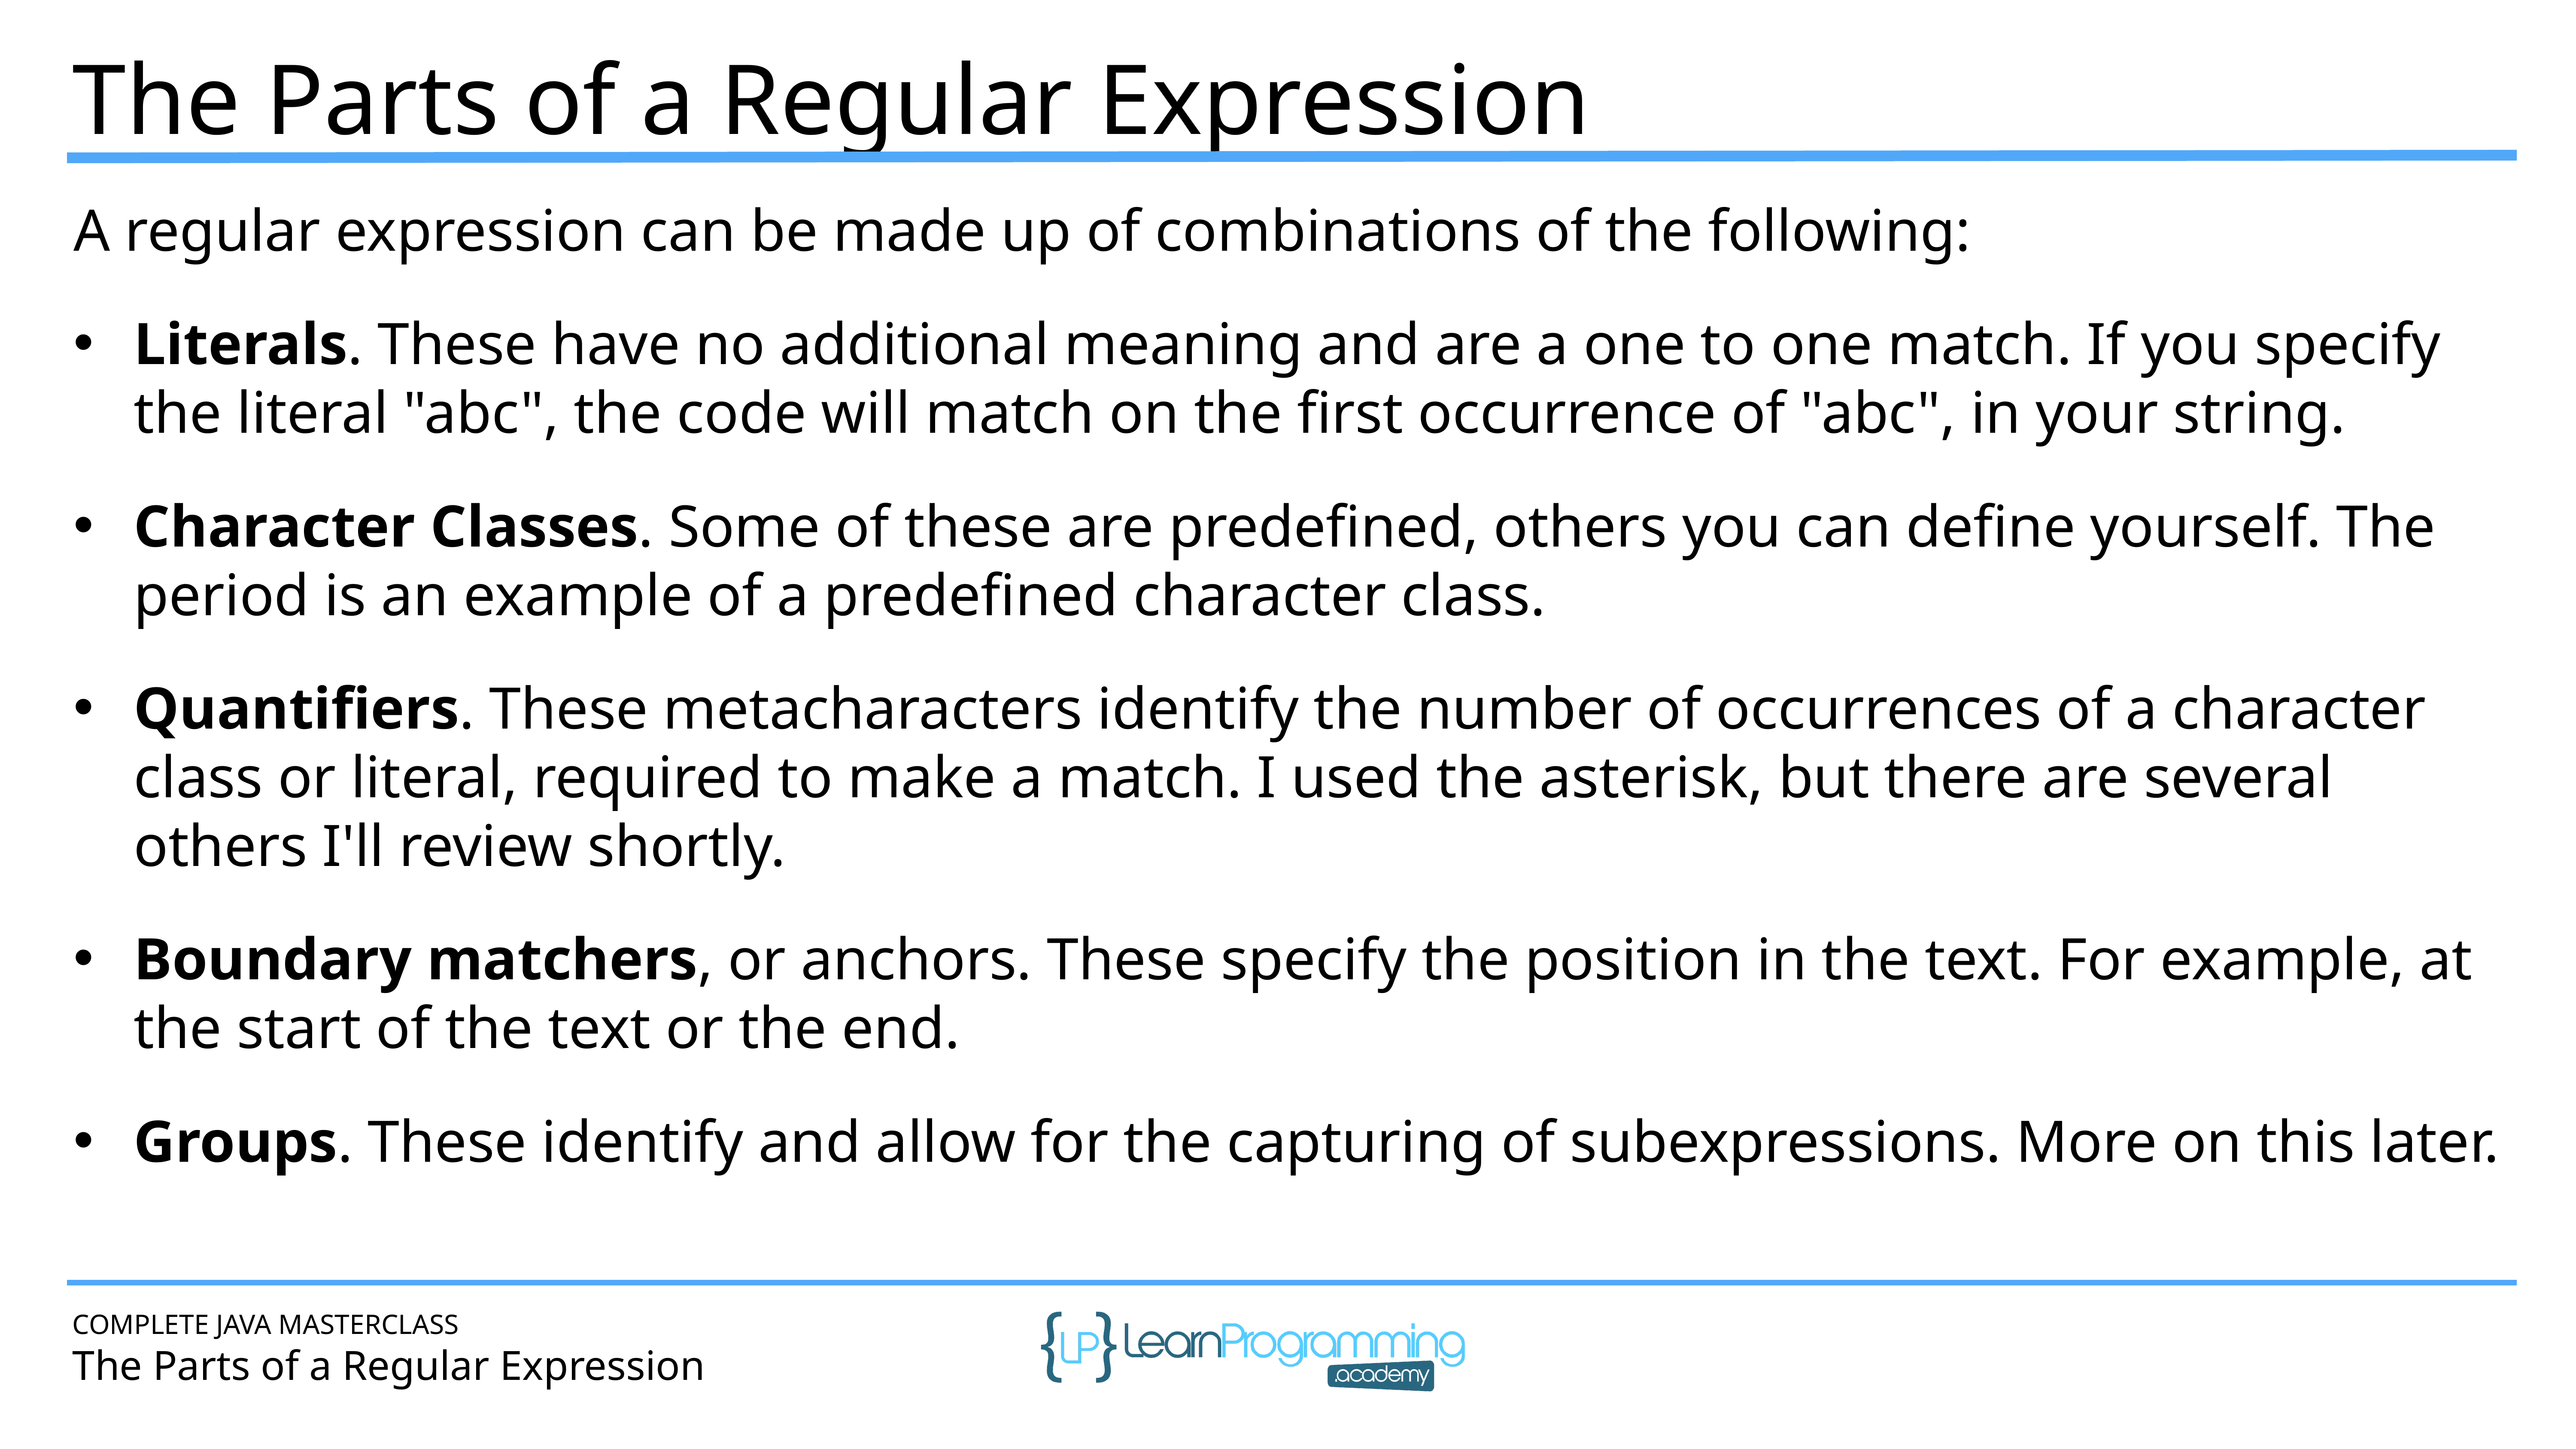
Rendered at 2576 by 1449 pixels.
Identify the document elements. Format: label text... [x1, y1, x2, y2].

picture [1032, 1302, 1477, 1400]
text_box COMPLETE JAVA MASTERCLASS The Parts of a Regular Expression [67, 1302, 1030, 1394]
text_box A regular expression can be made up of combinations of the following: Literals. These have no additional meaning and are a one to one match. If you specify the literal "abc", the code will match on the first occurrence of "abc", in your string. Character Classes. Some of these are predefined, others you can define yourself. The period is an example of a predefined character class. Quantifiers. These metacharacters identify the number of occurrences of a character class or literal, required to make a match. I used the asterisk, but there are several others I'll review shortly. Boundary matchers, or anchors. These specify the position in the text. For example, at the start of the text or the end. Groups. These identify and allow for the capturing of subexpressions. More on this later. [67, 190, 2517, 1263]
text_box The Parts of a Regular Expression [67, 32, 1597, 159]
